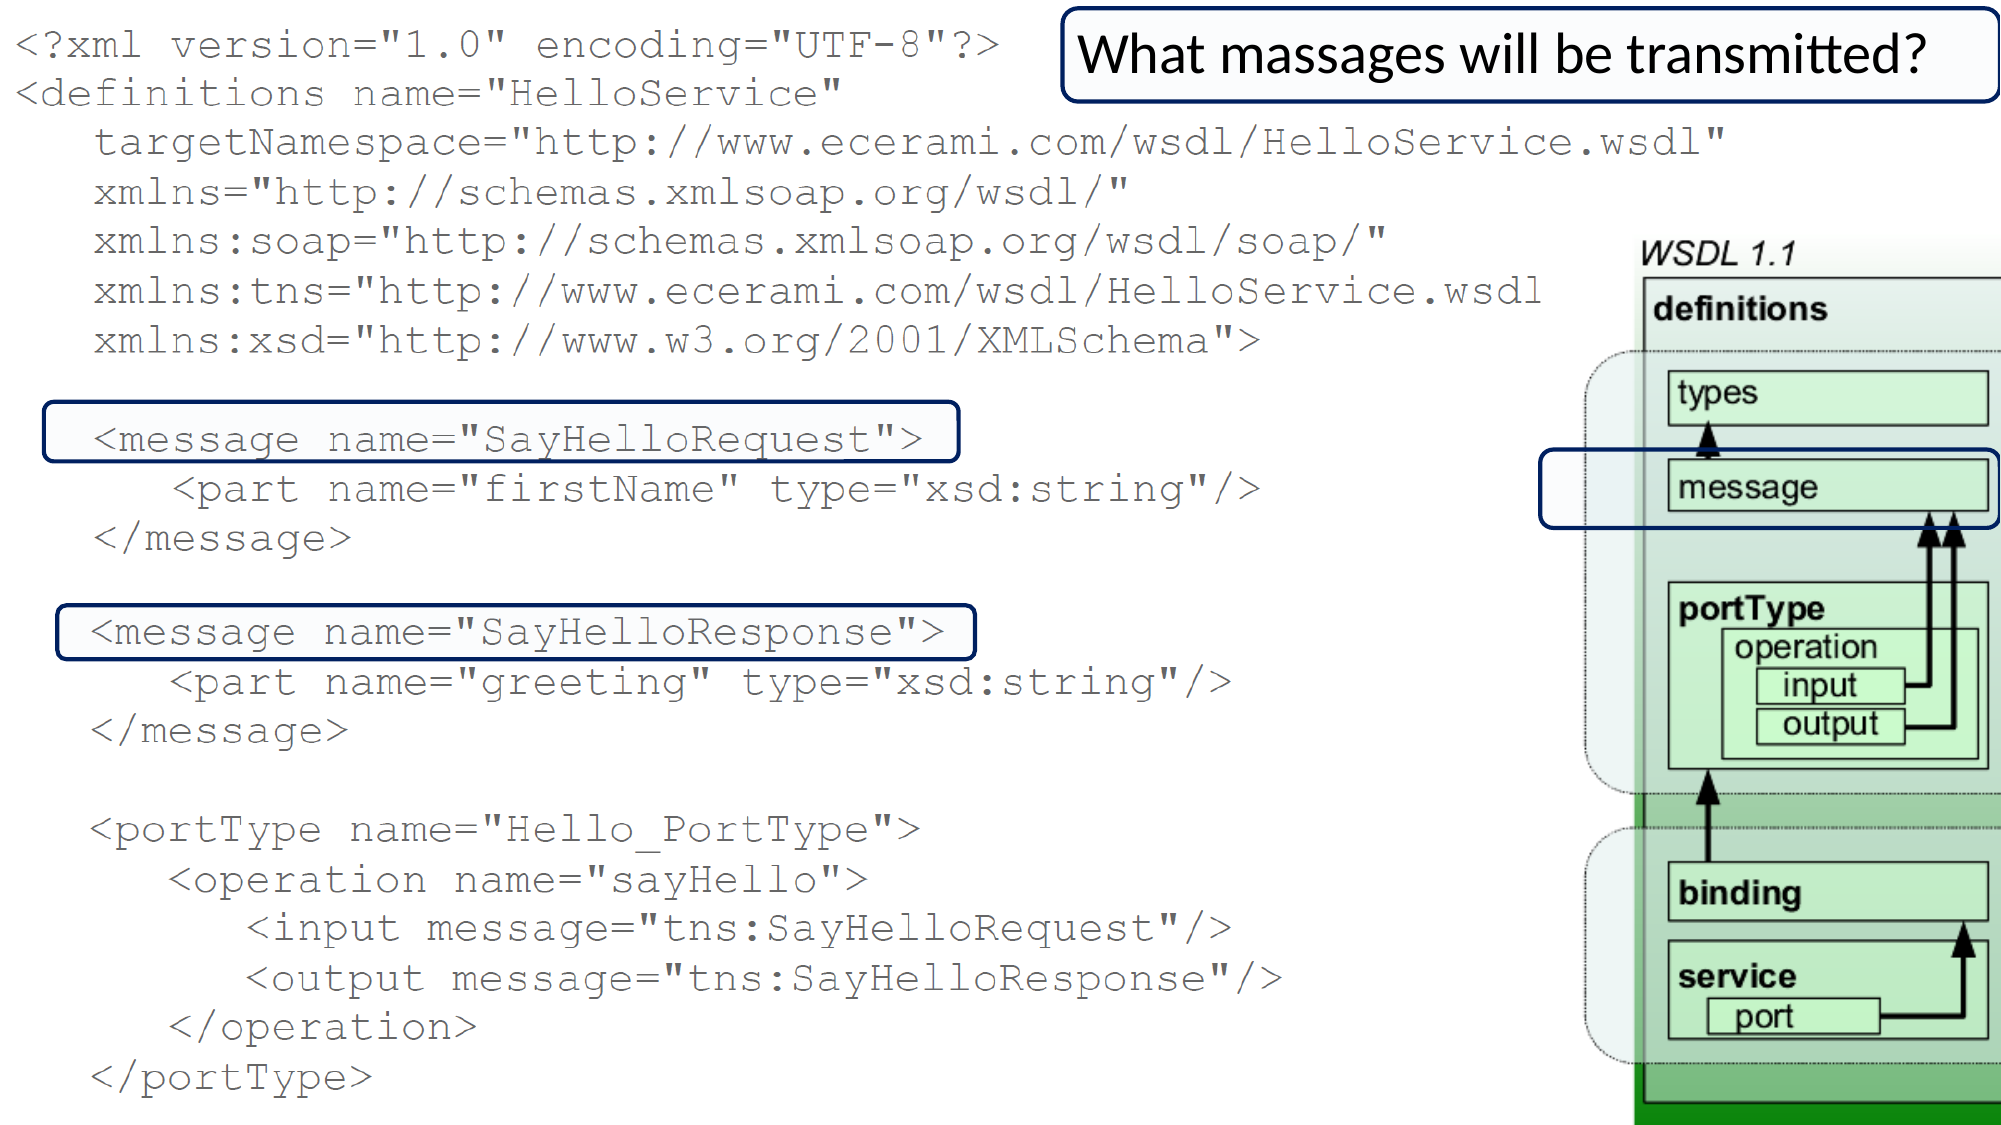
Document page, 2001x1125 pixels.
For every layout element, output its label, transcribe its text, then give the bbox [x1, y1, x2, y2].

text_box [1789, 94, 1999, 103]
text_box What massages will be transmitted? [1789, 8, 2000, 94]
picture [0, 8, 2001, 1125]
